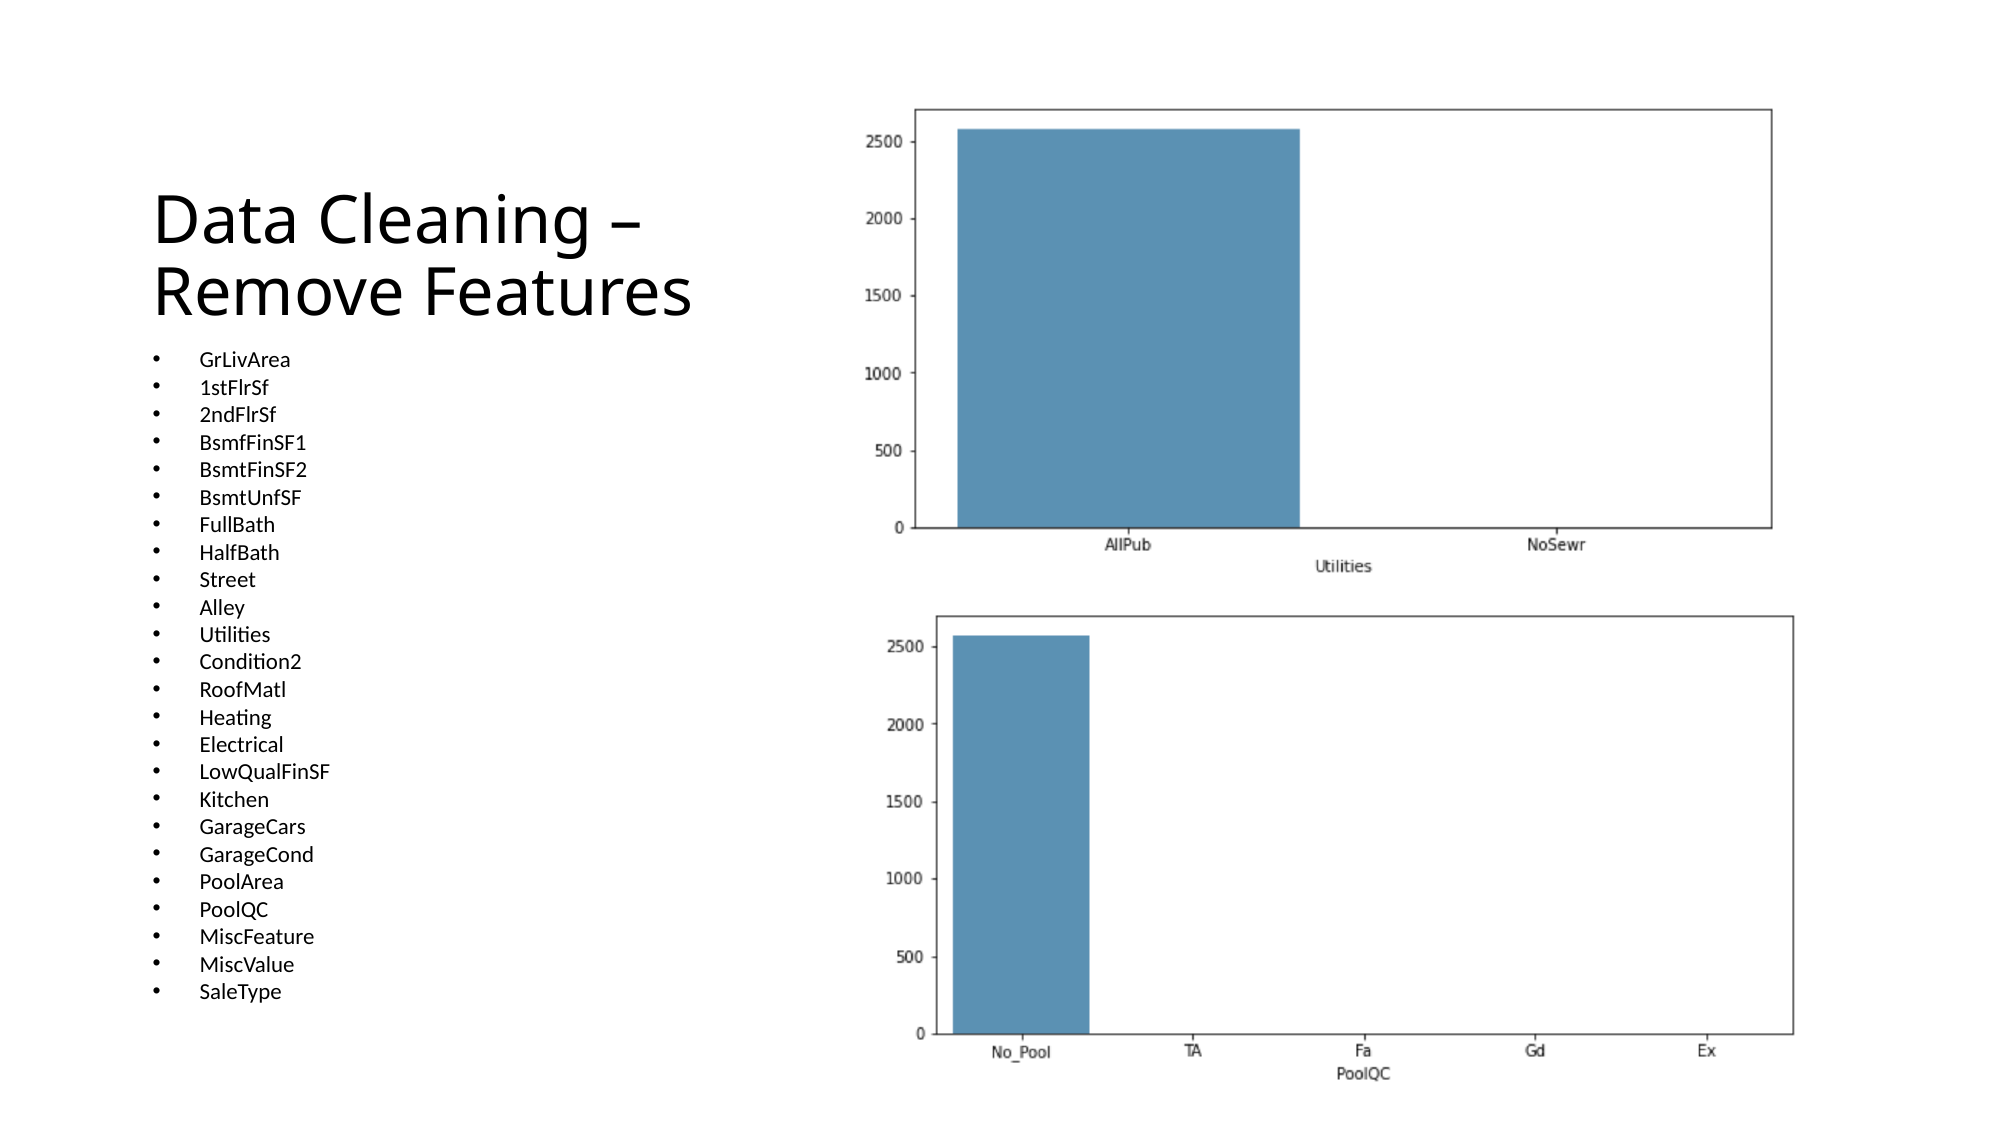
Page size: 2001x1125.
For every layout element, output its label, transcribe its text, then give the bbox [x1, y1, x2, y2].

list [819, 84, 1832, 590]
title Data Cleaning – Remove Features [137, 75, 783, 337]
list GrLivArea 1stFlrSf 2ndFlrSf BsmfFinSF1 BsmtFinSF2 BsmtUnfSF FullBath HalfBath Street Alley Utilities Condition2 RoofMatl Heating Electrical LowQualFinSF Kitchen GarageCars GarageCond PoolArea PoolQC MiscFeature MiscValue SaleType [137, 337, 783, 963]
picture [848, 589, 1832, 1096]
